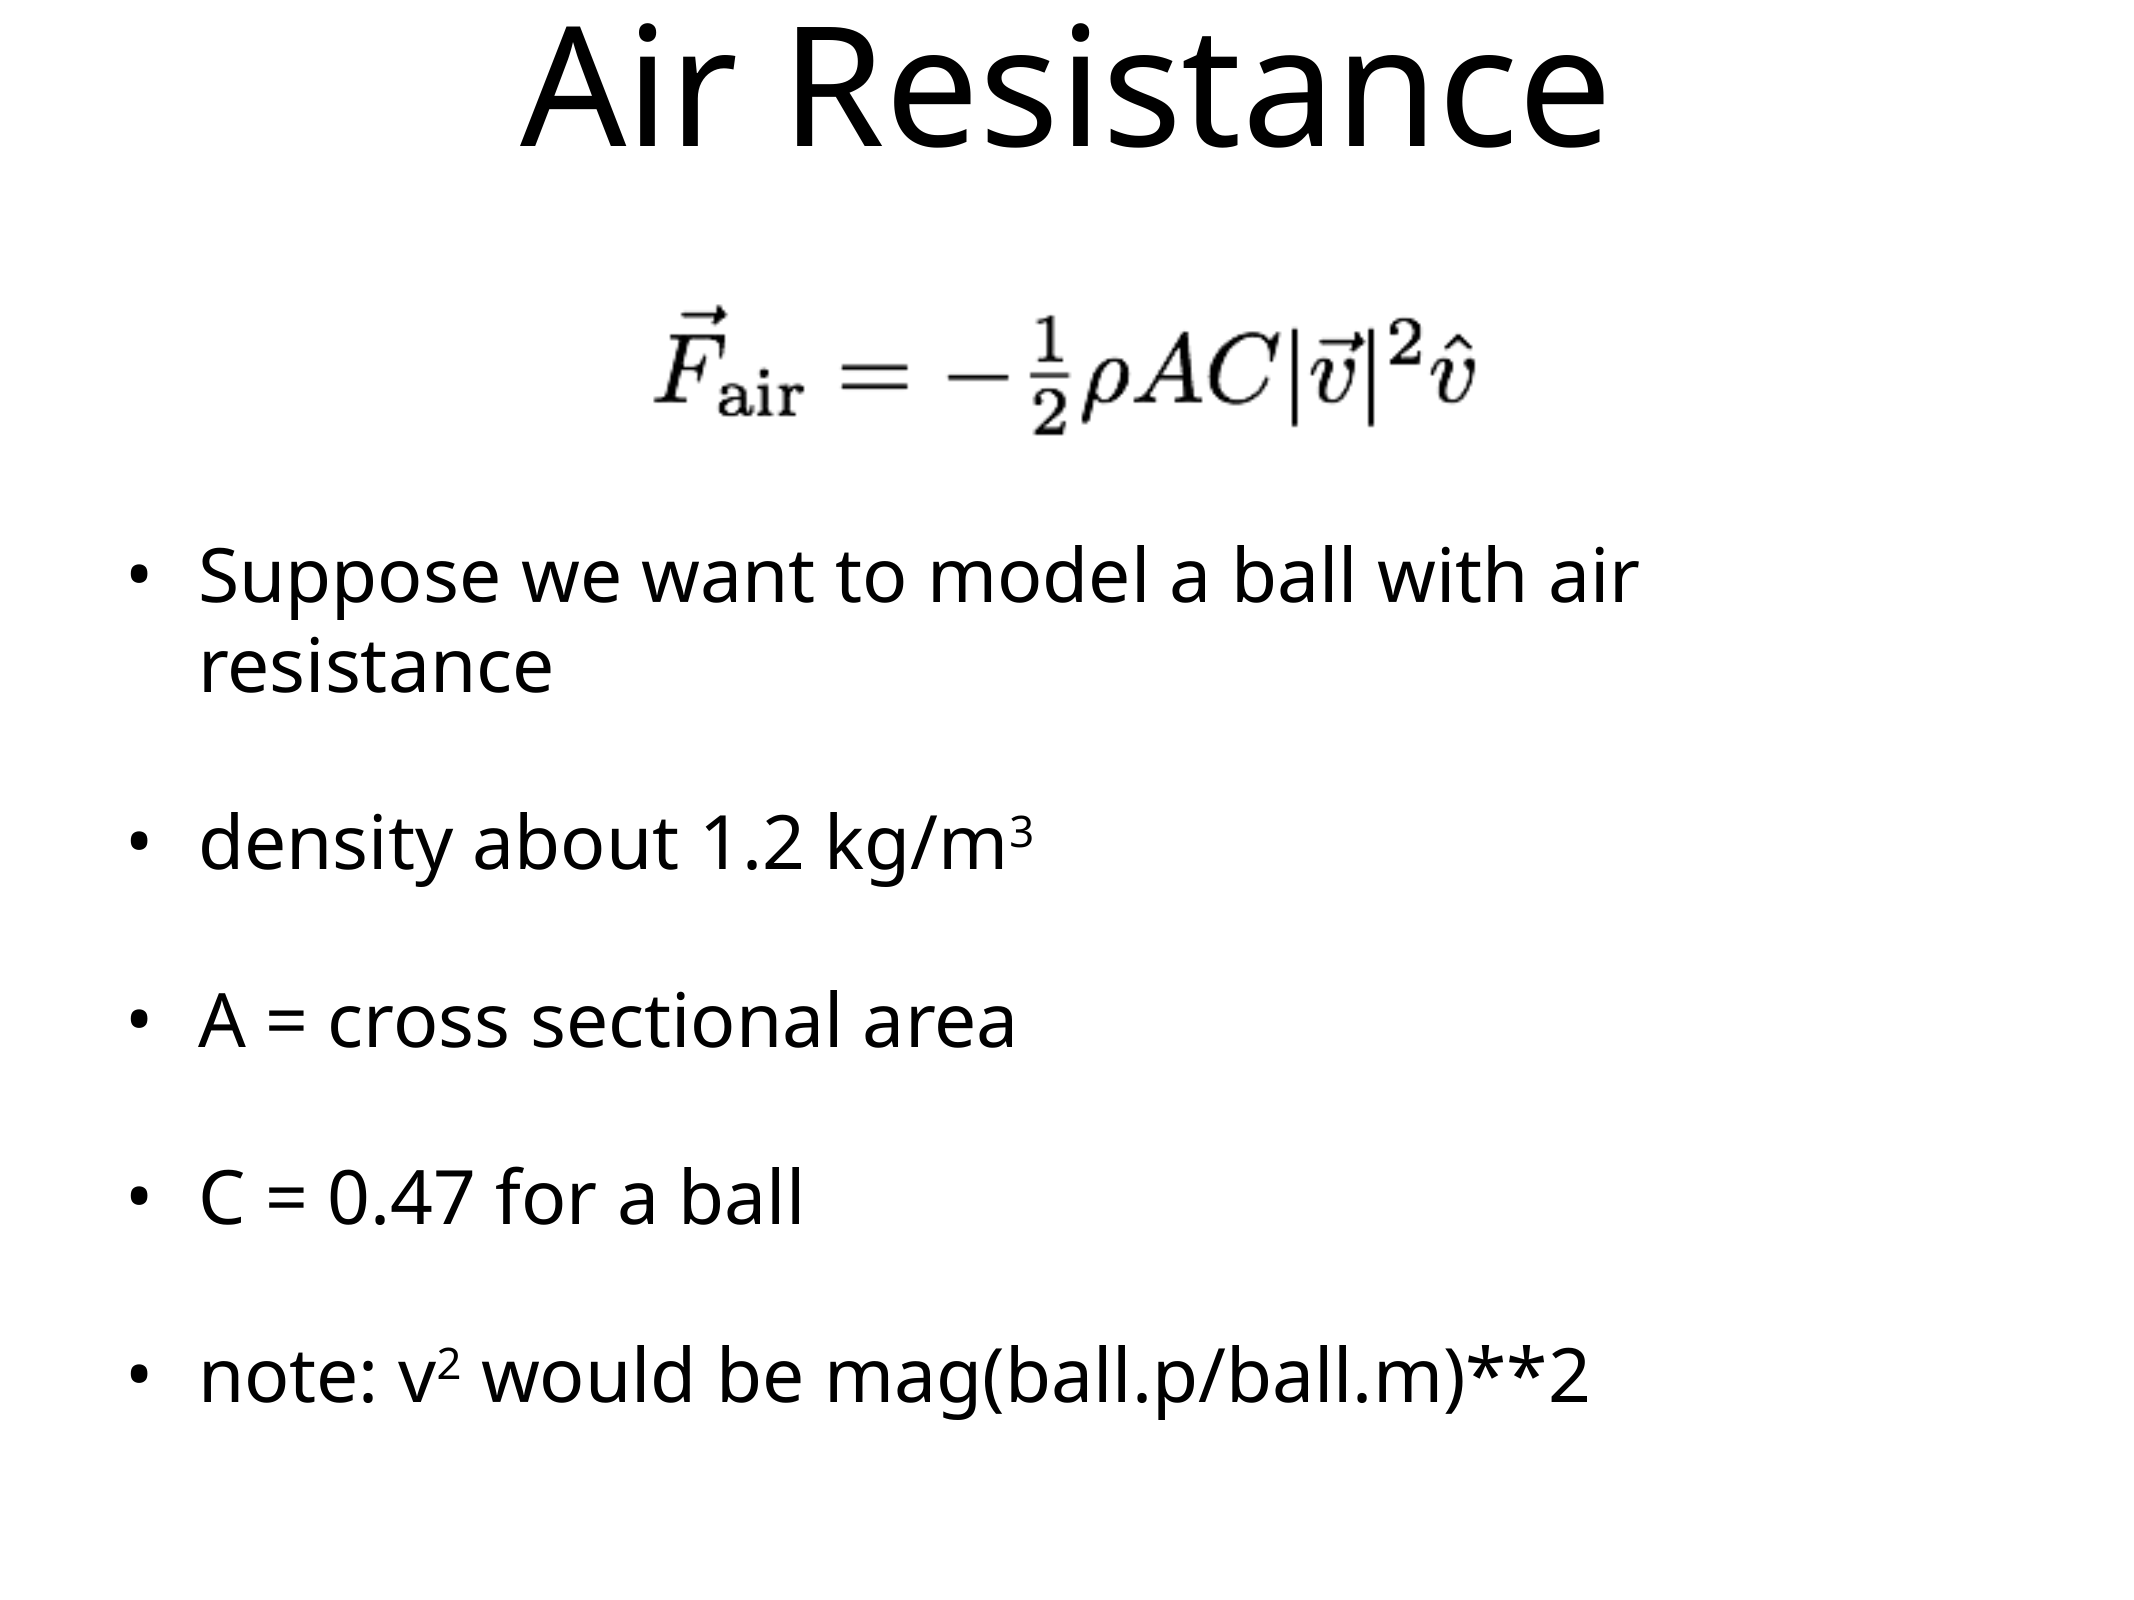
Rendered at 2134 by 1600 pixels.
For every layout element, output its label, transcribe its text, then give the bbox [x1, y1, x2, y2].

list Suppose we want to model a ball with air resistance density about 1.2 kg/m3 A = cross sectional area C = 0.47 for a ball note: v2 would be mag(ball.p/ball.m)**2 [116, 456, 1938, 1488]
picture [652, 302, 1482, 441]
title Air Resistance [156, 0, 1978, 258]
